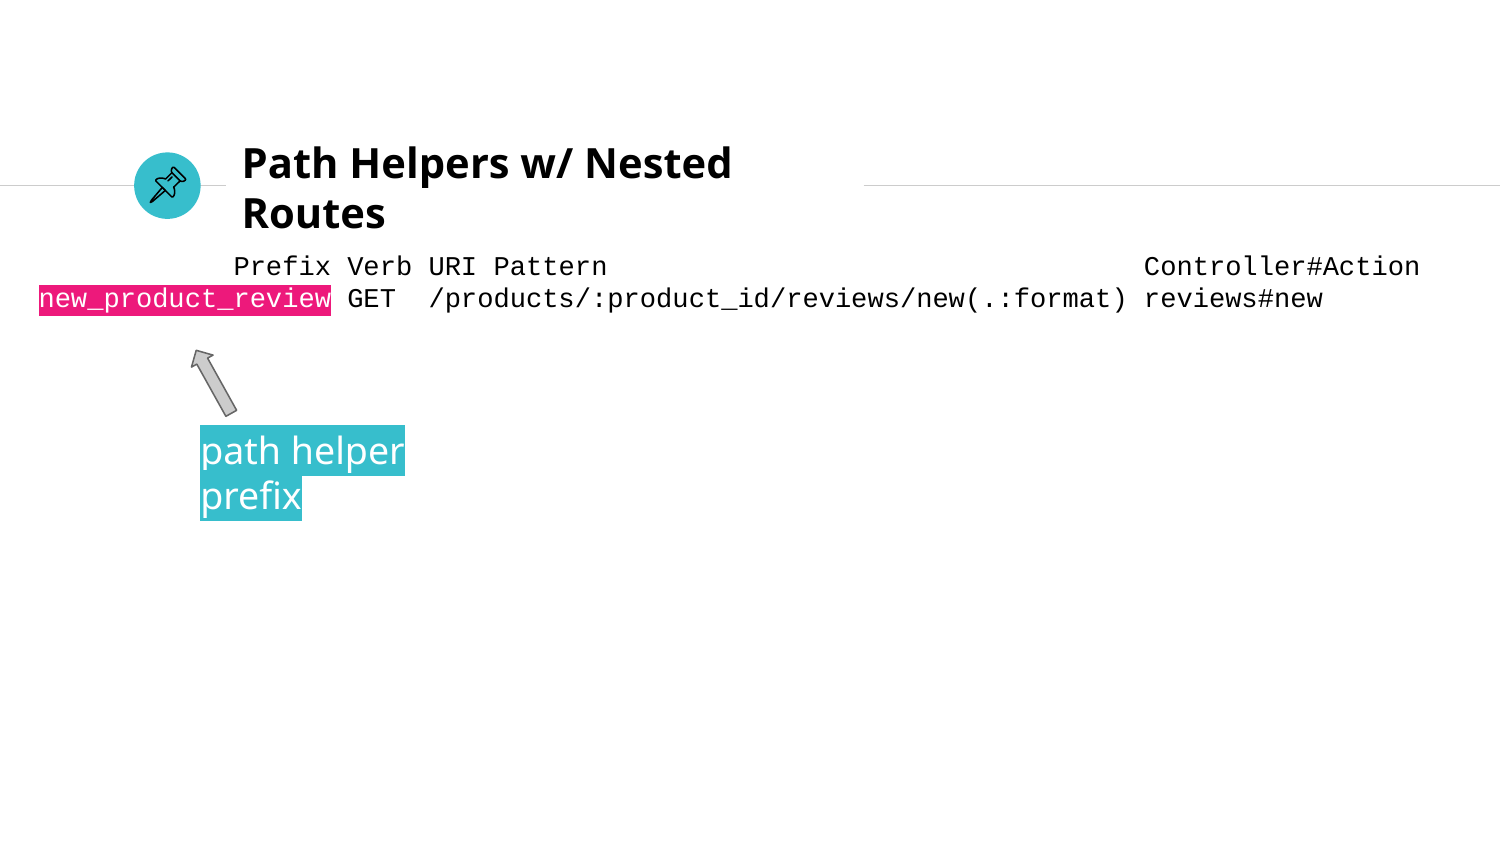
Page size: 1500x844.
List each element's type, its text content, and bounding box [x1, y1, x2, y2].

text_box path helper prefix [185, 412, 510, 484]
title Path Helpers w/ Nested Routes [226, 151, 889, 223]
text_box [191, 350, 237, 417]
list Prefix Verb URI Pattern Controller#Action new_product_review GET /products/:product_id/reviews/new(.:format) reviews#new [23, 232, 1477, 501]
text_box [150, 166, 186, 203]
